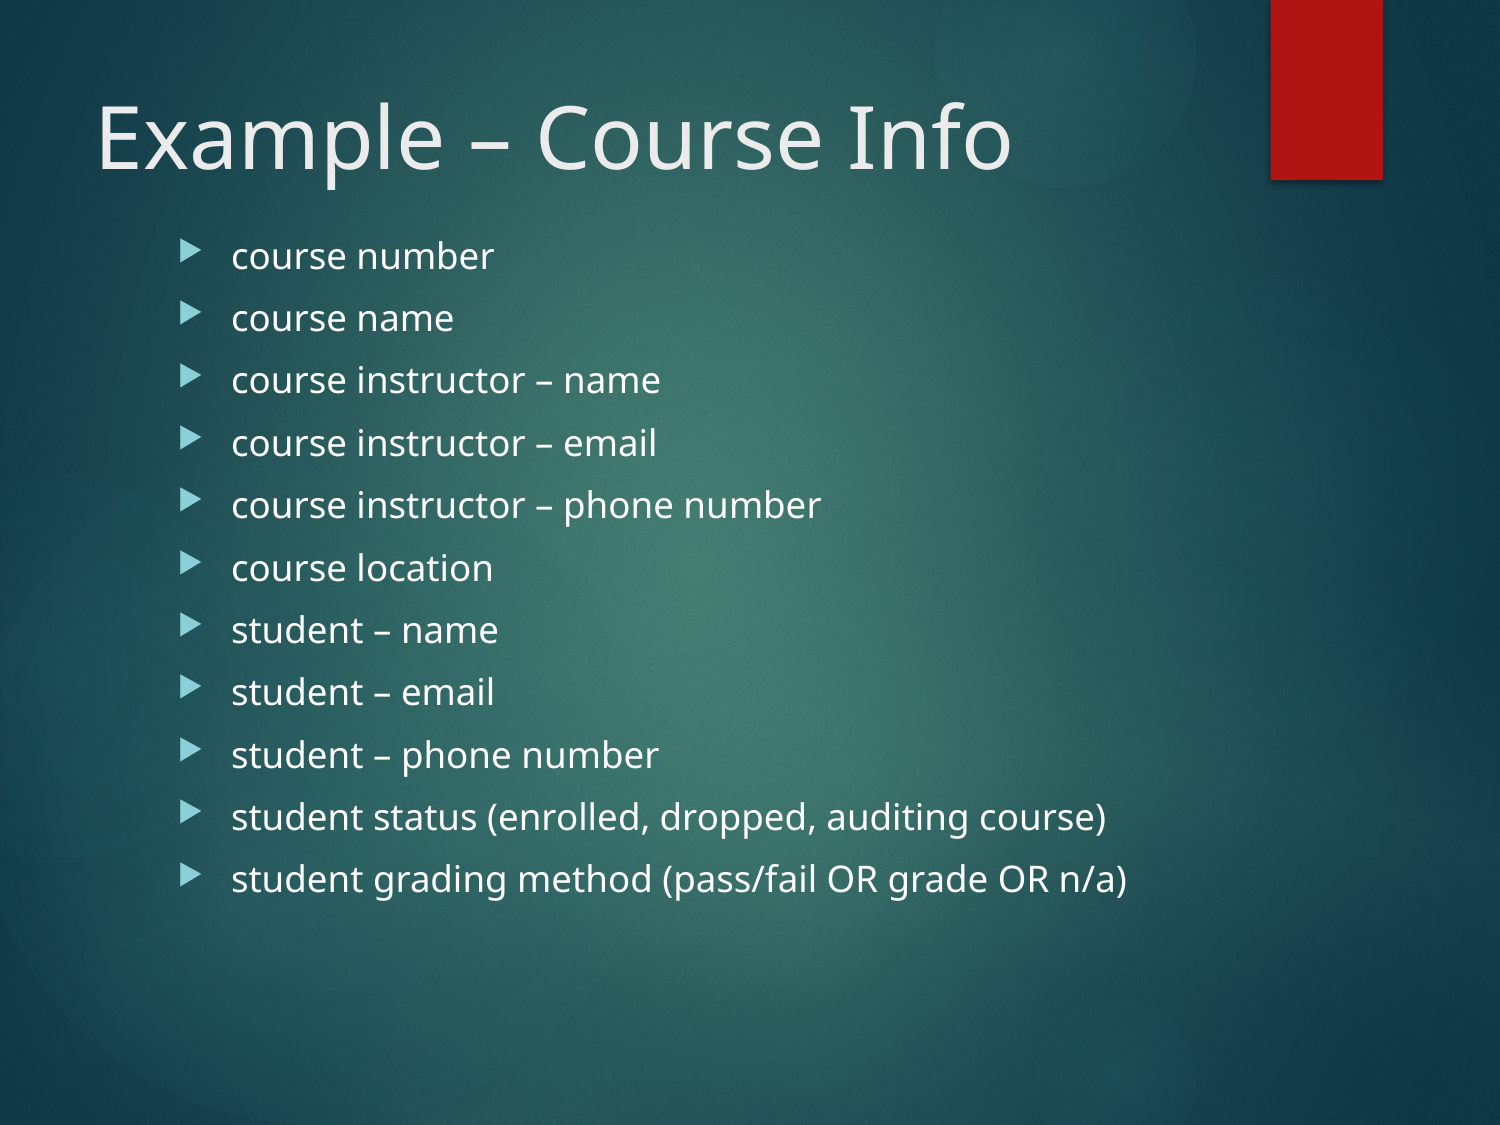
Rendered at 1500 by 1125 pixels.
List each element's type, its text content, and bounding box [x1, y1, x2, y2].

title Example – Course Info [79, 74, 1237, 304]
list course number course name course instructor – name course instructor – email course instructor – phone number course location student – name student – email student – phone number student status (enrolled, dropped, auditing course) student grading method (pass/fail OR grade OR n/a) [162, 224, 1264, 914]
